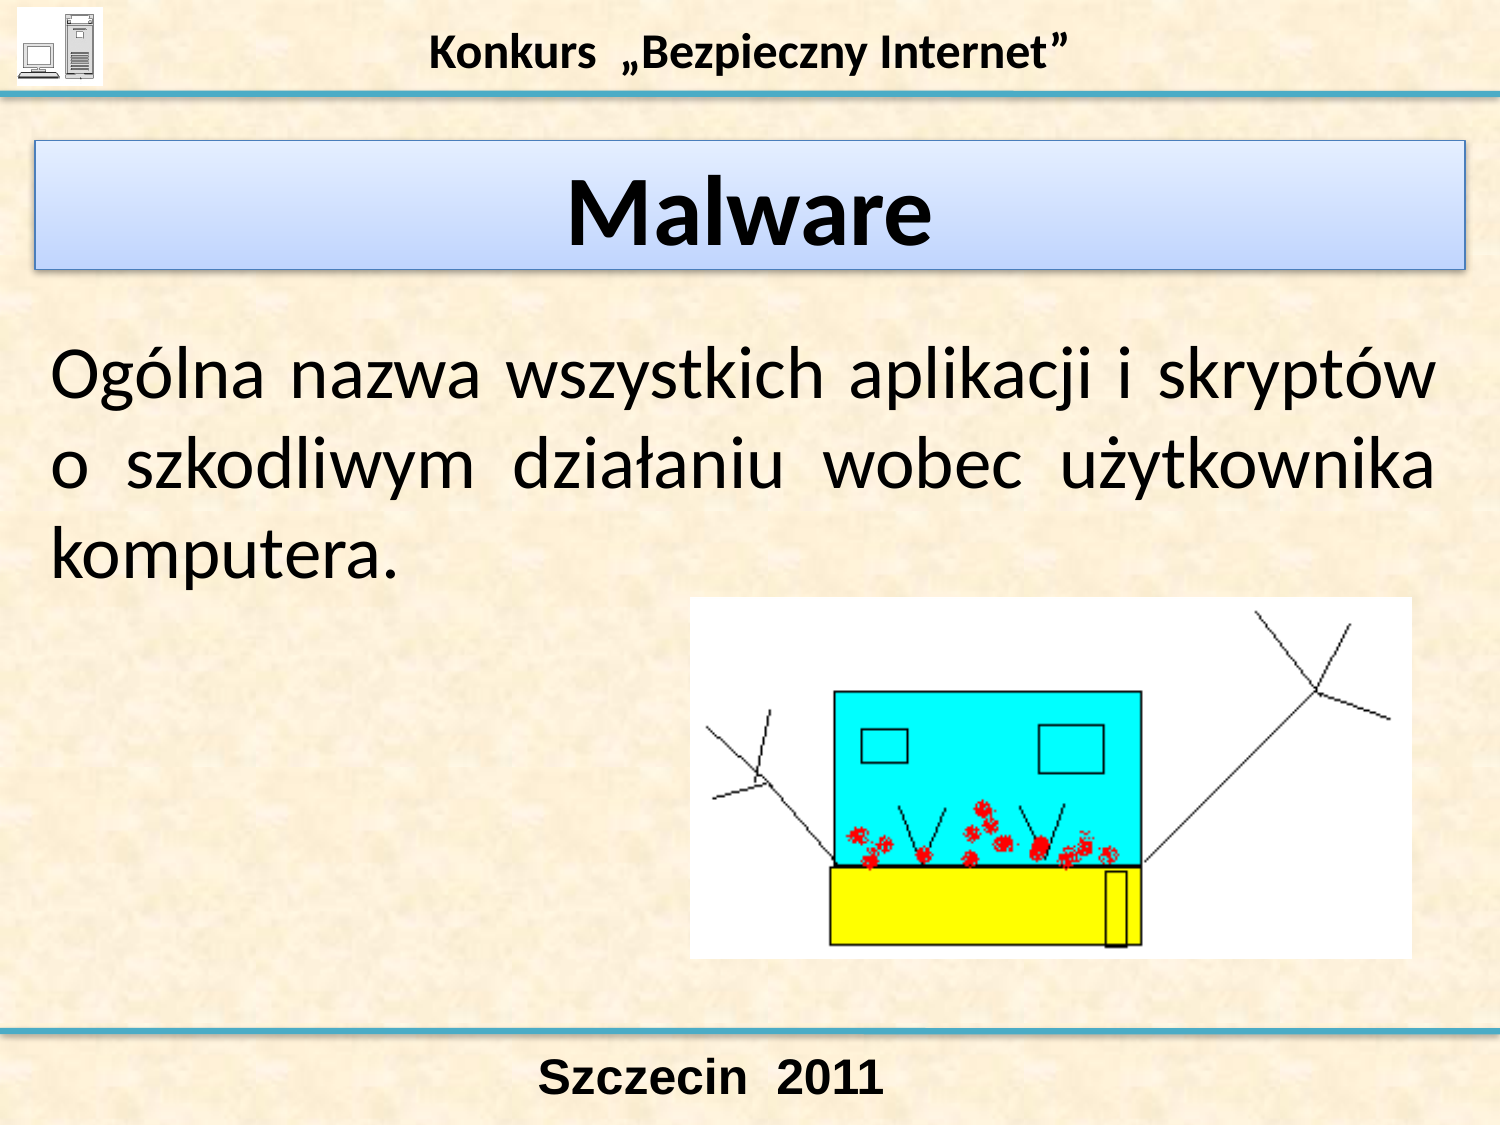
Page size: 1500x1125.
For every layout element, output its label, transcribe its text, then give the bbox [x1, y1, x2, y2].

title Malware [34, 140, 1466, 270]
list Ogólna nazwa wszystkich aplikacji i skryptów o szkodliwym działaniu wobec użytkownika komputera. [35, 316, 1454, 610]
picture [0, 1035, 1500, 1125]
picture [0, 97, 1500, 1028]
text_box Szczecin 2011 [388, 1037, 1034, 1113]
picture [0, 0, 1500, 90]
